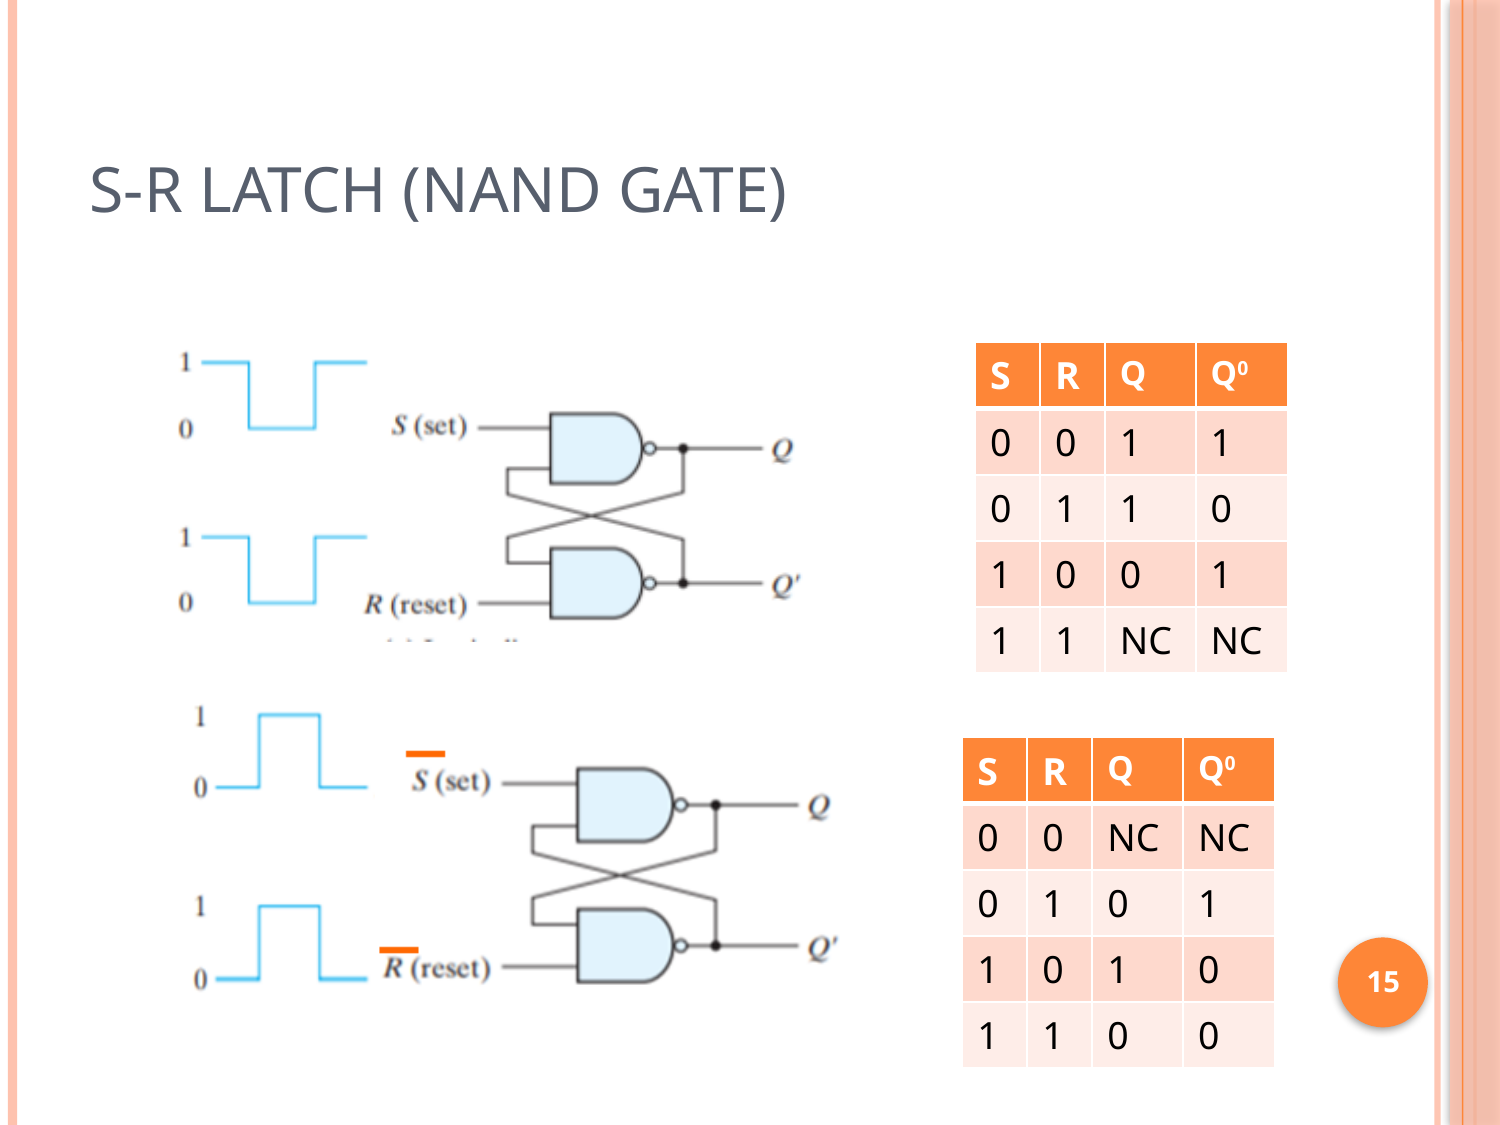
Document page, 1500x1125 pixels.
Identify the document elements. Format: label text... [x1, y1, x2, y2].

table_cell 0 [1184, 937, 1274, 1001]
table_header Q [1093, 738, 1182, 801]
table_cell 1 [1041, 608, 1104, 672]
table_cell 0 [976, 476, 1039, 540]
table_header R [1041, 343, 1104, 406]
table_cell 1 [1041, 476, 1104, 540]
table_cell 0 [1041, 542, 1104, 606]
table_cell 1 [1197, 411, 1287, 474]
slide_number 15 [1333, 940, 1434, 1026]
table_cell 0 [1028, 937, 1091, 1001]
table_header S [963, 738, 1026, 801]
table_header Q0 [1184, 738, 1274, 801]
table_cell 0 [1184, 1003, 1274, 1067]
table_header Q [1106, 343, 1195, 406]
table_cell 1 [963, 937, 1026, 1001]
table_cell 0 [1028, 806, 1091, 869]
table_cell NC [1106, 608, 1195, 672]
title S-R Latch (NAND gate) [75, 45, 1300, 233]
picture [162, 687, 871, 1030]
table_cell 1 [1028, 1003, 1091, 1067]
table_cell 0 [963, 806, 1026, 869]
table_cell 1 [963, 1003, 1026, 1067]
table_cell NC [1197, 608, 1287, 672]
table_header Q0 [1197, 343, 1287, 406]
table_cell 0 [1093, 1003, 1182, 1067]
table_cell 0 [1106, 542, 1195, 606]
table_cell 0 [1093, 871, 1182, 935]
table_header R [1028, 738, 1091, 801]
table_cell 1 [1106, 476, 1195, 540]
table_cell 0 [976, 411, 1039, 474]
table_cell NC [1184, 806, 1274, 869]
table_cell 1 [976, 542, 1039, 606]
table_cell 0 [1197, 476, 1287, 540]
table_cell 1 [976, 608, 1039, 672]
table_cell 1 [1184, 871, 1274, 935]
table_cell 1 [1093, 937, 1182, 1001]
picture [137, 337, 813, 643]
table_cell NC [1093, 806, 1182, 869]
table_cell 1 [1028, 871, 1091, 935]
table_cell 1 [1197, 542, 1287, 606]
table_cell 0 [963, 871, 1026, 935]
table_header S [976, 343, 1039, 406]
table_cell 0 [1041, 411, 1104, 474]
table_cell 1 [1106, 411, 1195, 474]
